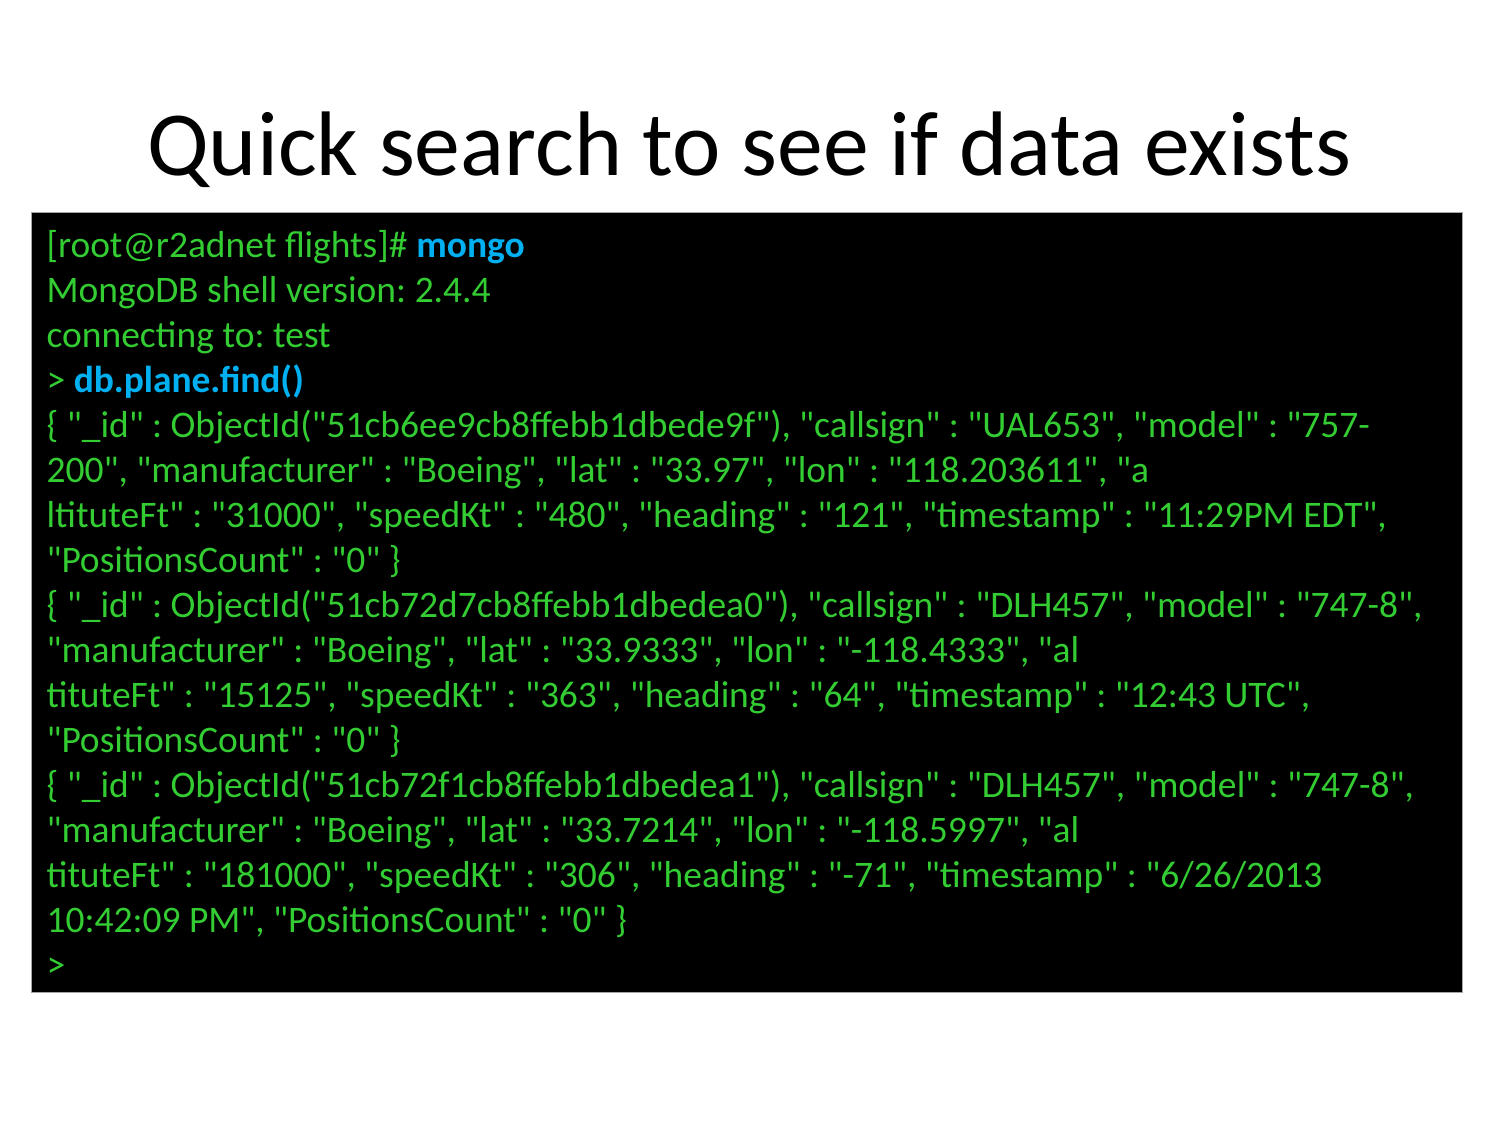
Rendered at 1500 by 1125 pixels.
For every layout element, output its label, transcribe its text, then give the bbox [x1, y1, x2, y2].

title Quick search to see if data exists [75, 45, 1425, 212]
text_box [root@r2adnet flights]# mongo MongoDB shell version: 2.4.4 connecting to: test > db.plane.find() { "_id" : ObjectId("51cb6ee9cb8ffebb1dbede9f"), "callsign" : "UAL653", "model" : "757-200", "manufacturer" : "Boeing", "lat" : "33.97", "lon" : "118.203611", "a ltituteFt" : "31000", "speedKt" : "480", "heading" : "121", "timestamp" : "11:29PM EDT", "PositionsCount" : "0" } { "_id" : ObjectId("51cb72d7cb8ffebb1dbedea0"), "callsign" : "DLH457", "model" : "747-8", "manufacturer" : "Boeing", "lat" : "33.9333", "lon" : "-118.4333", "al tituteFt" : "15125", "speedKt" : "363", "heading" : "64", "timestamp" : "12:43 UTC", "PositionsCount" : "0" } { "_id" : ObjectId("51cb72f1cb8ffebb1dbedea1"), "callsign" : "DLH457", "model" : "747-8", "manufacturer" : "Boeing", "lat" : "33.7214", "lon" : "-118.5997", "al tituteFt" : "181000", "speedKt" : "306", "heading" : "-71", "timestamp" : "6/26/2013 10:42:09 PM", "PositionsCount" : "0" } > [31, 212, 1463, 993]
